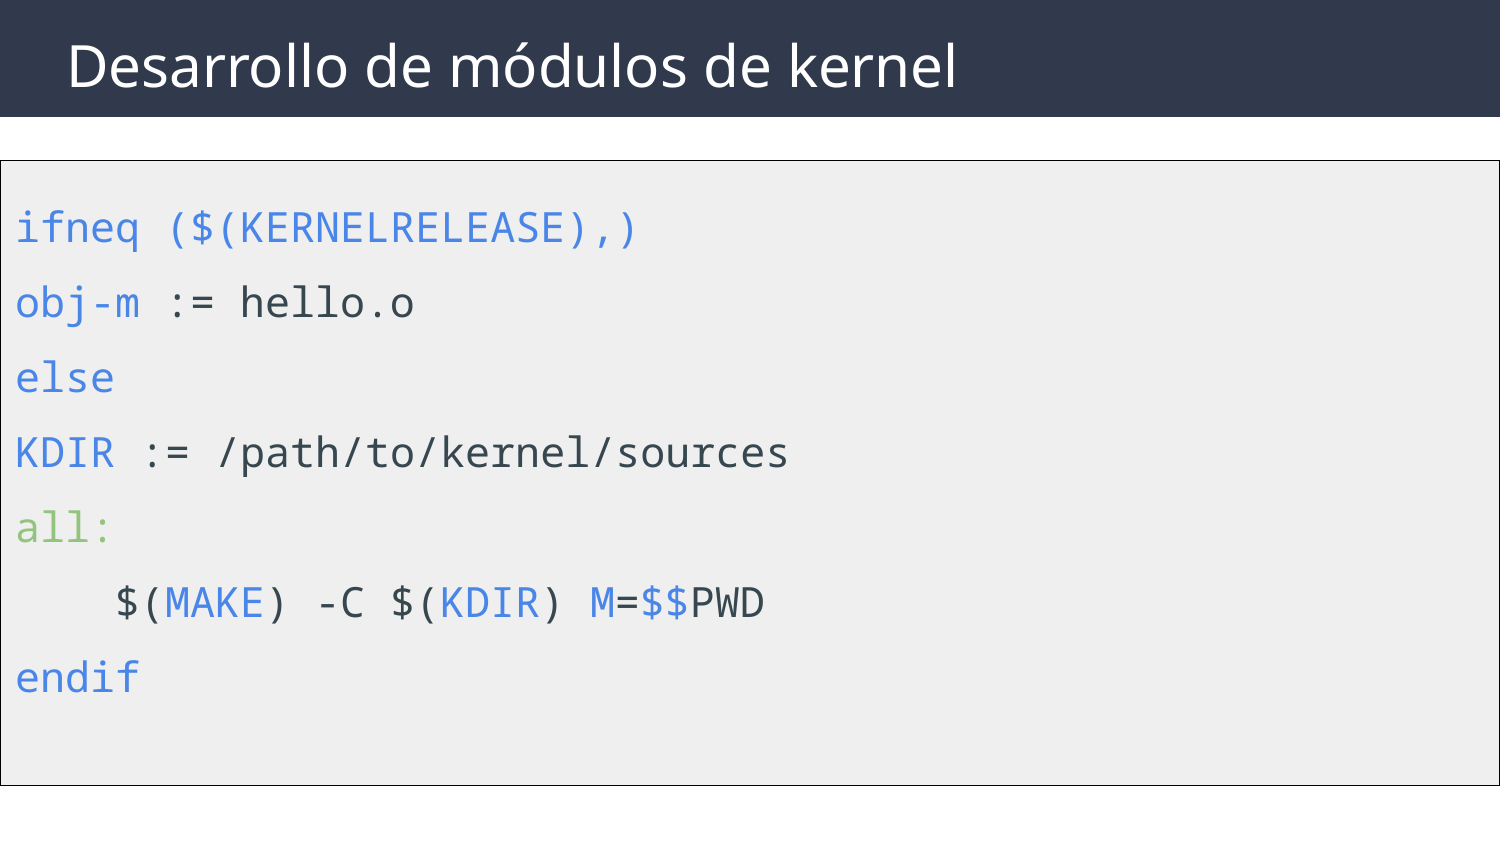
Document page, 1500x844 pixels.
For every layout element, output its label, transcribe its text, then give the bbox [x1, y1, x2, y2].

title Desarrollo de módulos de kernel [51, 14, 1449, 117]
text_box ifneq ($(KERNELRELEASE),) obj-m := hello.o else KDIR := /path/to/kernel/sources all: $(MAKE) -C $(KDIR) M=$$PWD endif [0, 160, 1500, 786]
